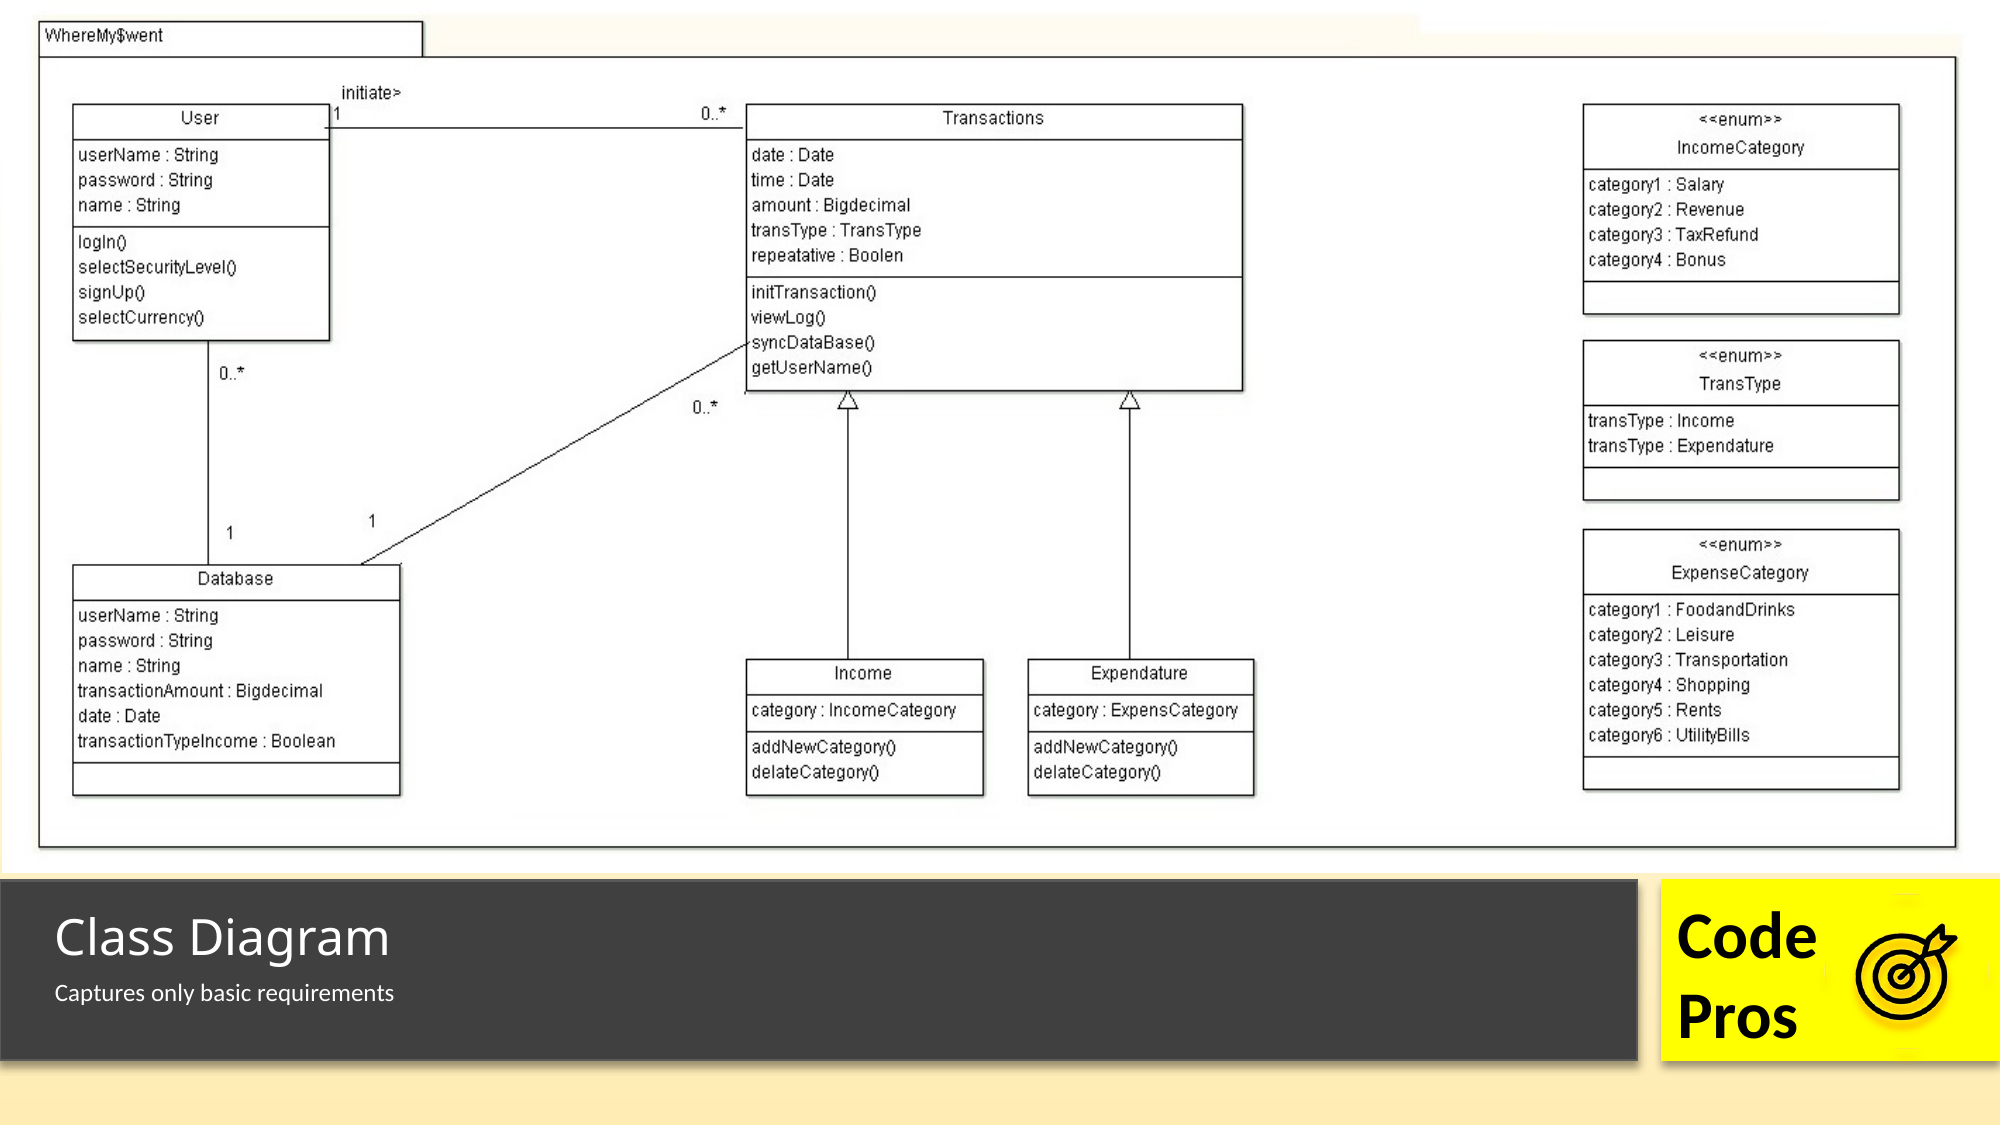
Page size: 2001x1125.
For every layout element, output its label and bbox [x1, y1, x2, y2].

picture [2, 0, 2000, 873]
text_box [0, 880, 2000, 1062]
